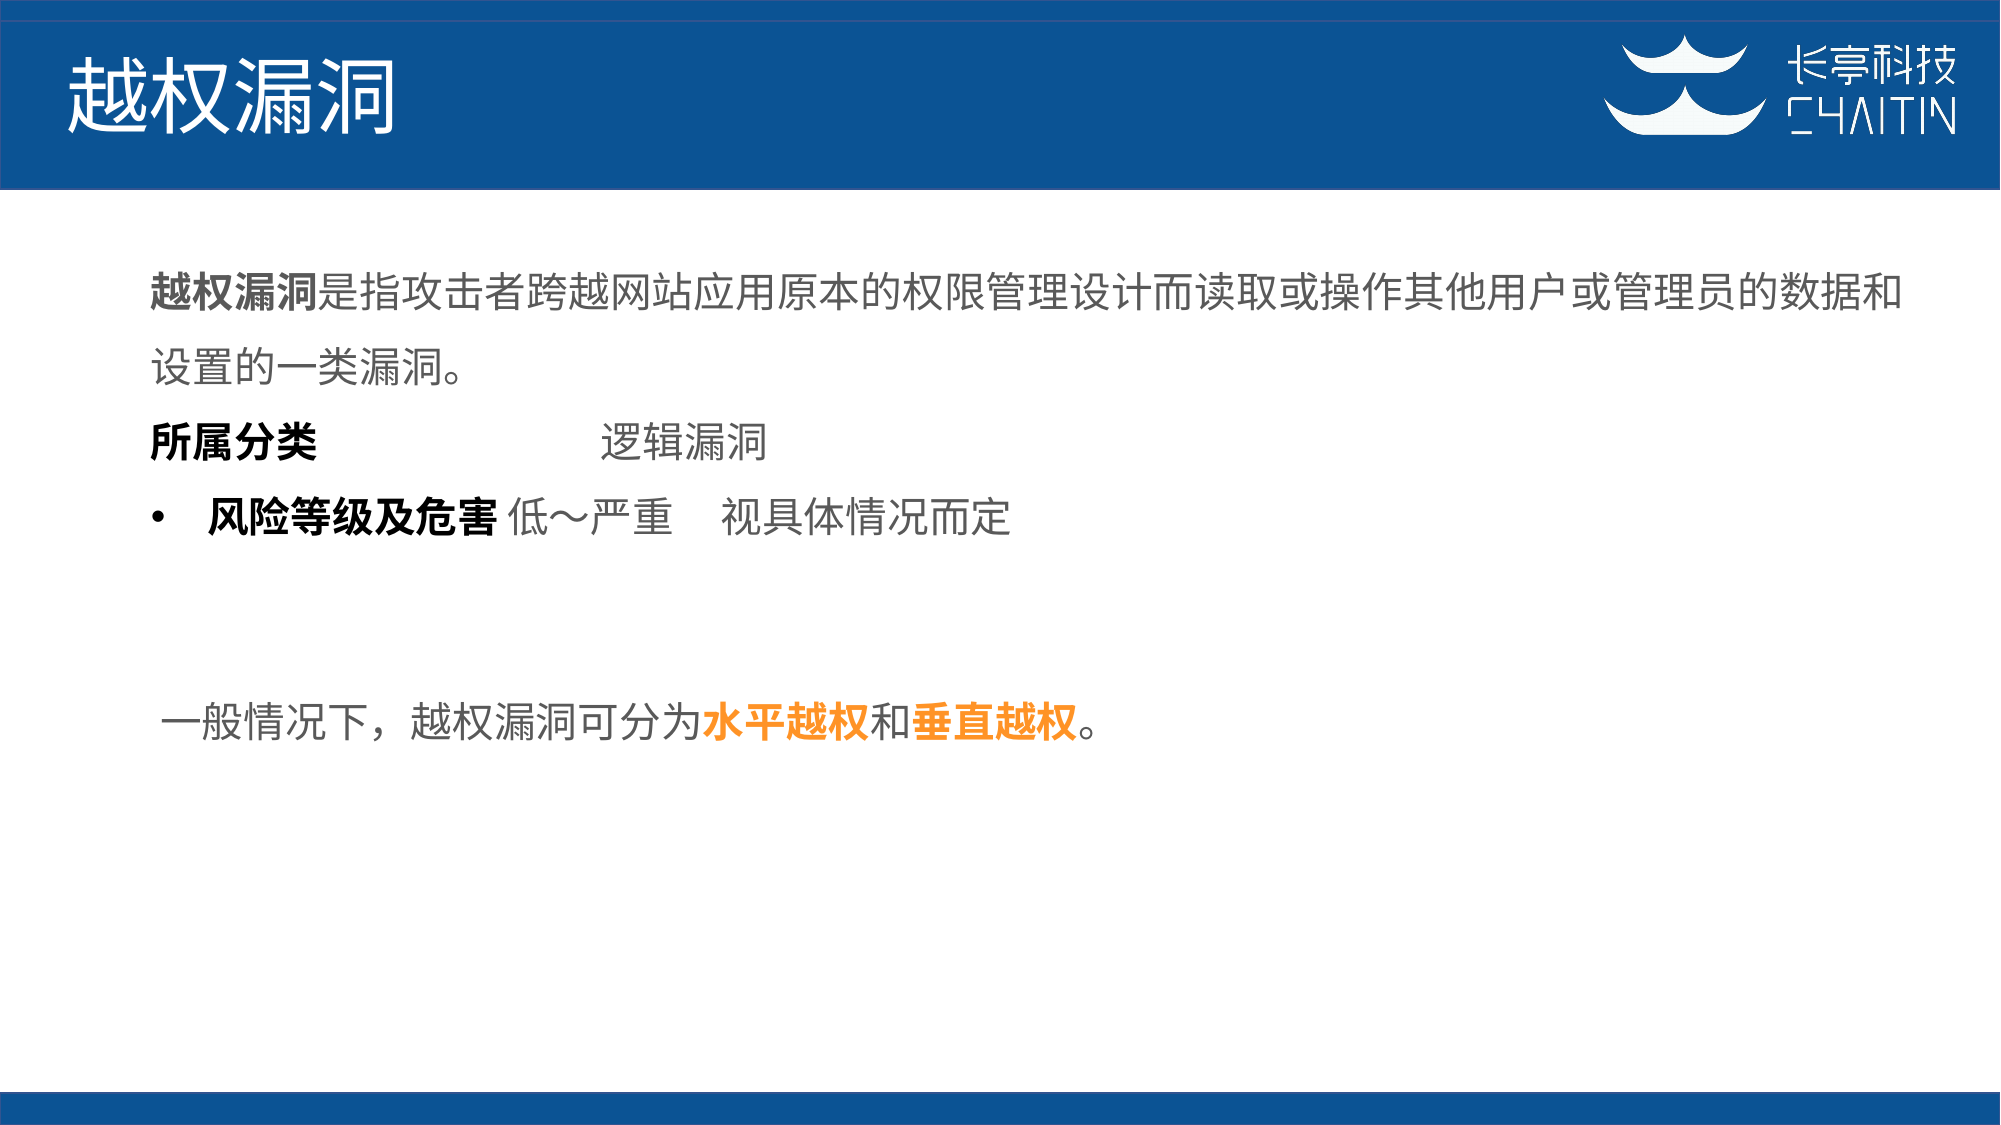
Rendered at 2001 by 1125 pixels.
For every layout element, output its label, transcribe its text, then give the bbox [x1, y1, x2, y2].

picture [1603, 33, 1955, 135]
title 越权漏洞 [51, 40, 1251, 135]
text_box 越权漏洞是指攻击者跨越网站应用原本的权限管理设计而读取或操作其他用户或管理员的数据和设置的一类漏洞。 所属分类 逻辑漏洞 风险等级及危害 低～严重 视具体情况而定 [117, 225, 1945, 576]
text_box [0, 0, 2000, 20]
text_box 一般情况下，越权漏洞可分为水平越权和垂直越权。 [126, 656, 1955, 804]
text_box [0, 20, 2000, 190]
text_box [0, 1092, 2000, 1125]
